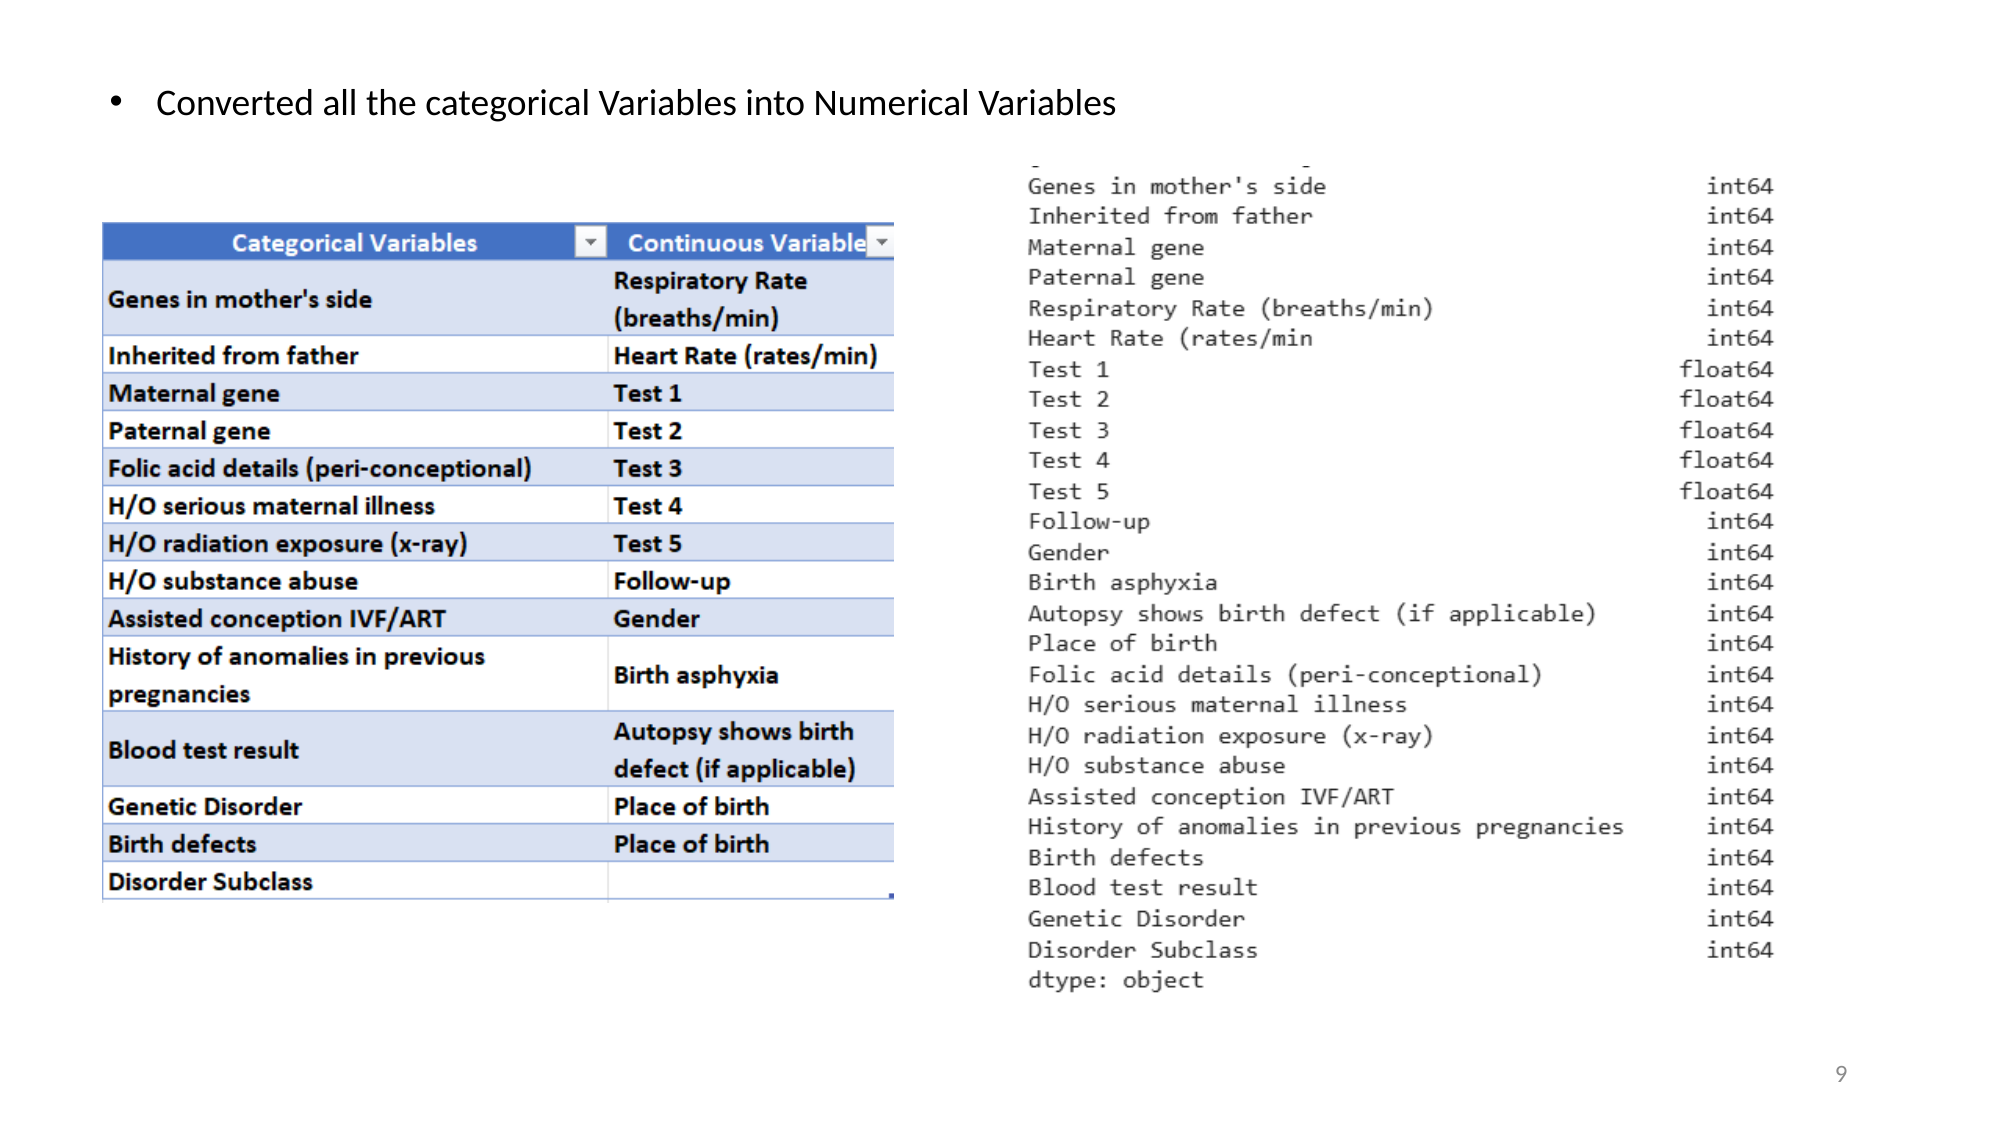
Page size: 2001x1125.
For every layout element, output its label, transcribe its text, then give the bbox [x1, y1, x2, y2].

picture [1016, 166, 1855, 994]
picture [102, 222, 894, 903]
text_box Converted all the categorical Variables into Numerical Variables [94, 70, 1133, 131]
slide_number 9 [1412, 1042, 1863, 1103]
